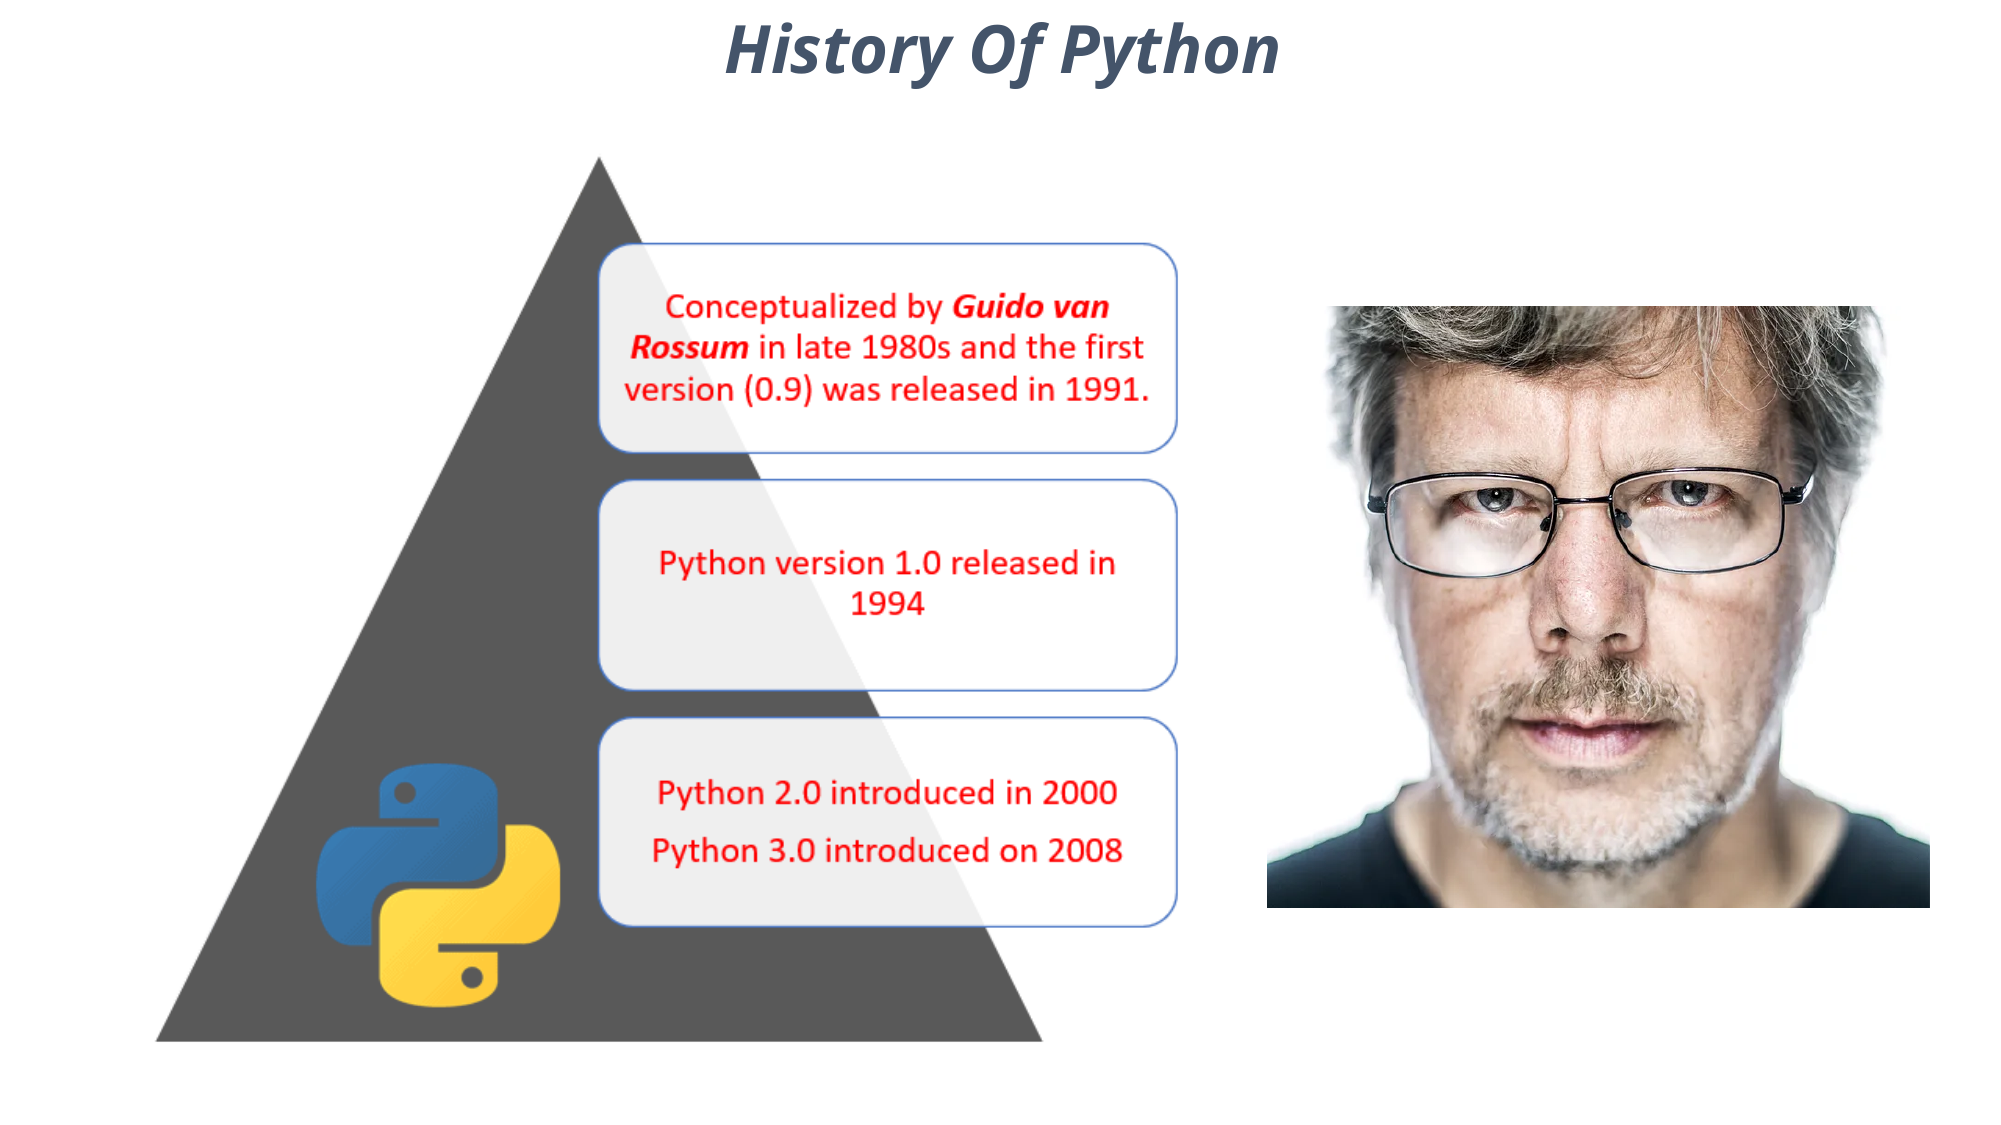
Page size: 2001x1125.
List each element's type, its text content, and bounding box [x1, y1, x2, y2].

text_box History Of Python [709, 0, 1540, 95]
picture [24, 93, 1931, 1103]
